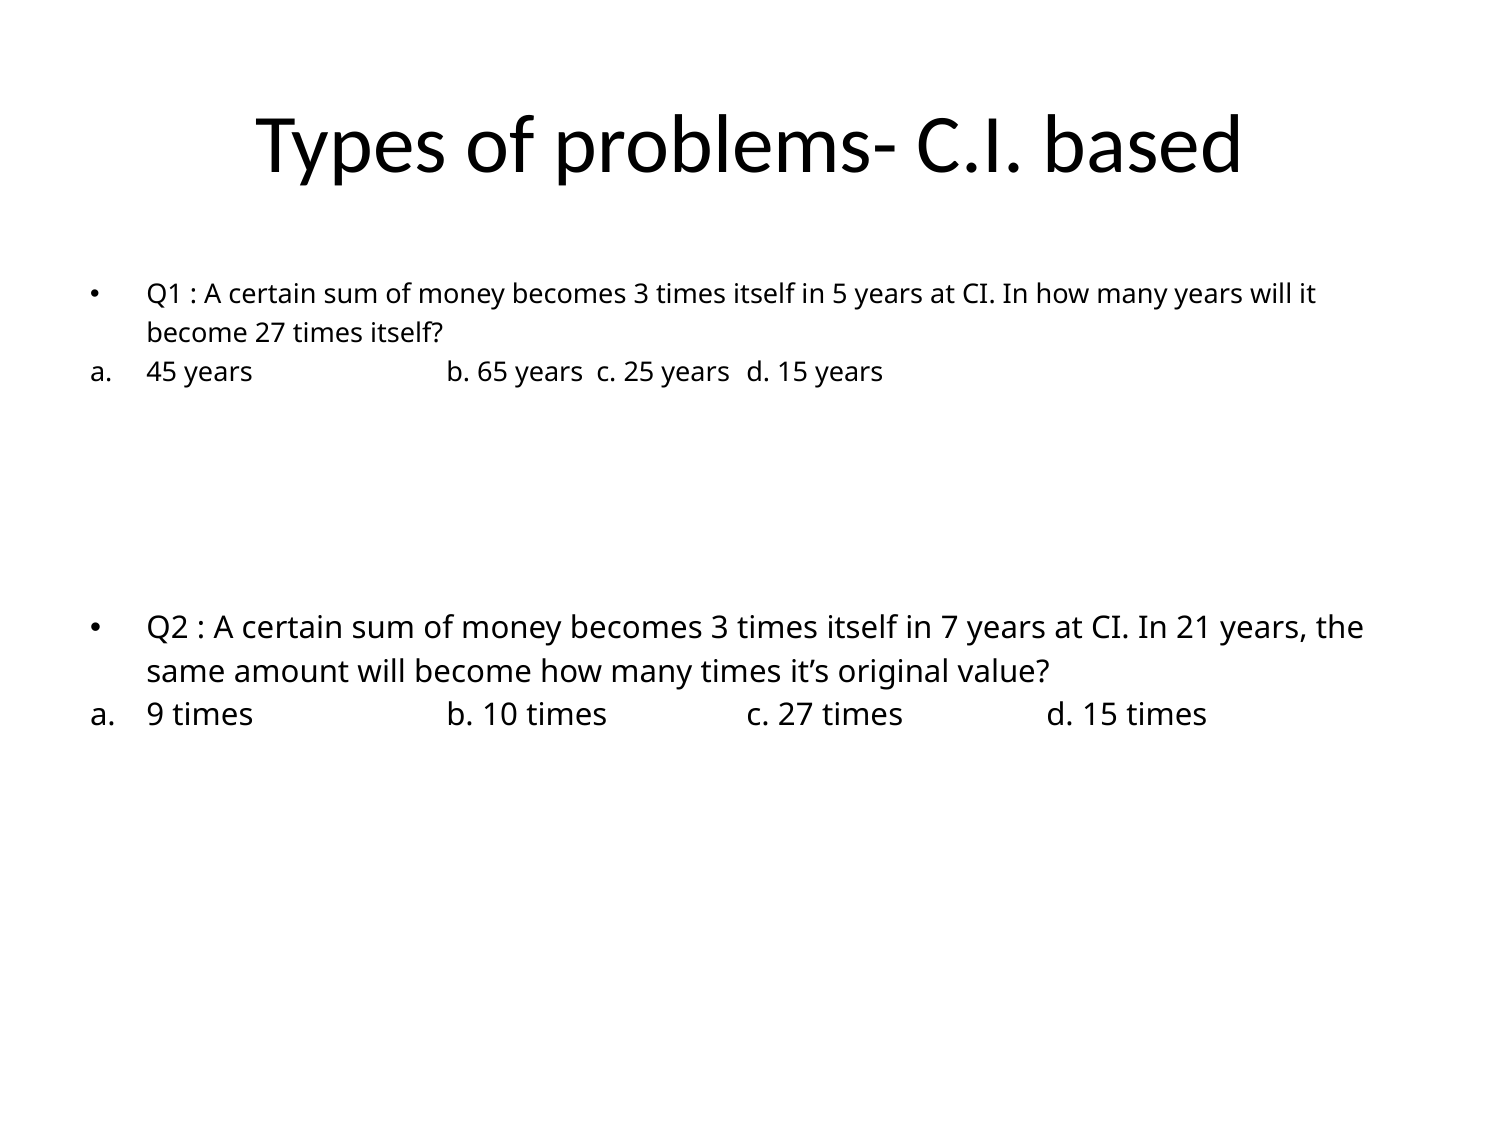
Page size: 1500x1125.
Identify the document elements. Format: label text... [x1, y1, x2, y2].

title Types of problems- C.I. based [75, 45, 1425, 233]
list Q1 : A certain sum of money becomes 3 times itself in 5 years at CI. In how many years will it become 27 times itself? 45 years b. 65 years c. 25 years d. 15 years Q2 : A certain sum of money becomes 3 times itself in 7 years at CI. In 21 years, the same amount will become how many times it’s original value? 9 times b. 10 times c. 27 times d. 15 times [75, 262, 1425, 1005]
